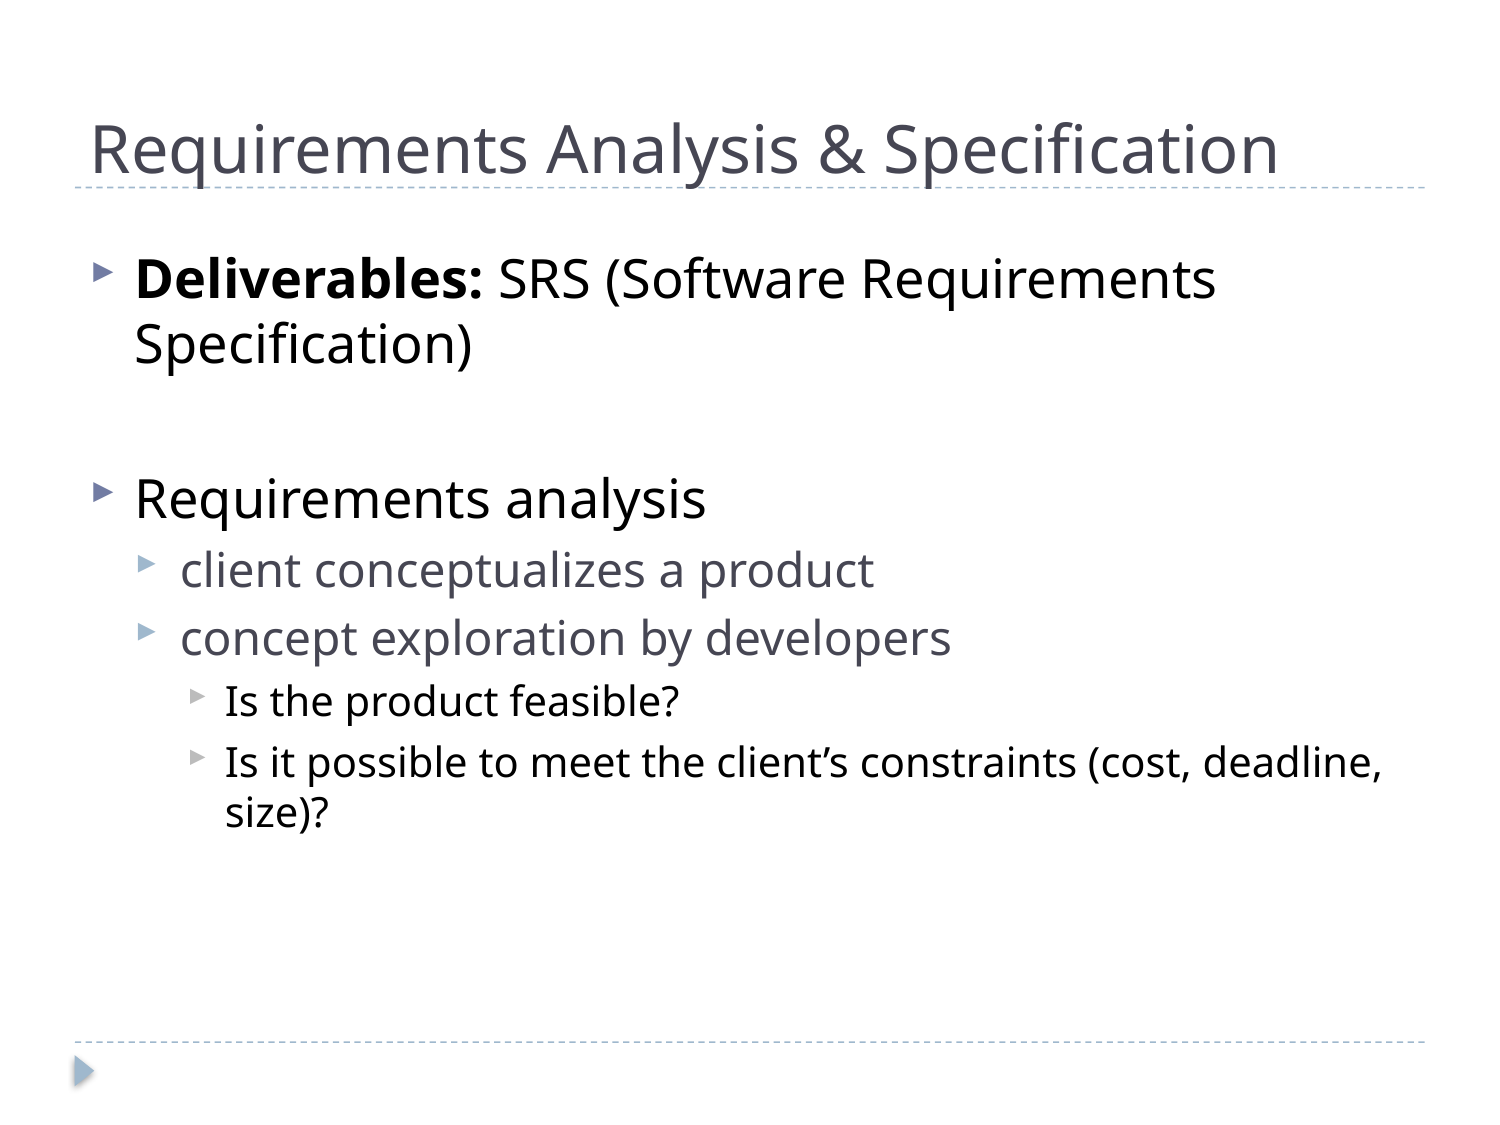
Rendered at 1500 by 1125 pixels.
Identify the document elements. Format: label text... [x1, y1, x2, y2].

list Deliverables: SRS (Software Requirements Specification) Requirements analysis client conceptualizes a product concept exploration by developers Is the product feasible? Is it possible to meet the client’s constraints (cost, deadline, size)? [75, 236, 1425, 1047]
title Requirements Analysis & Specification [75, 7, 1459, 195]
